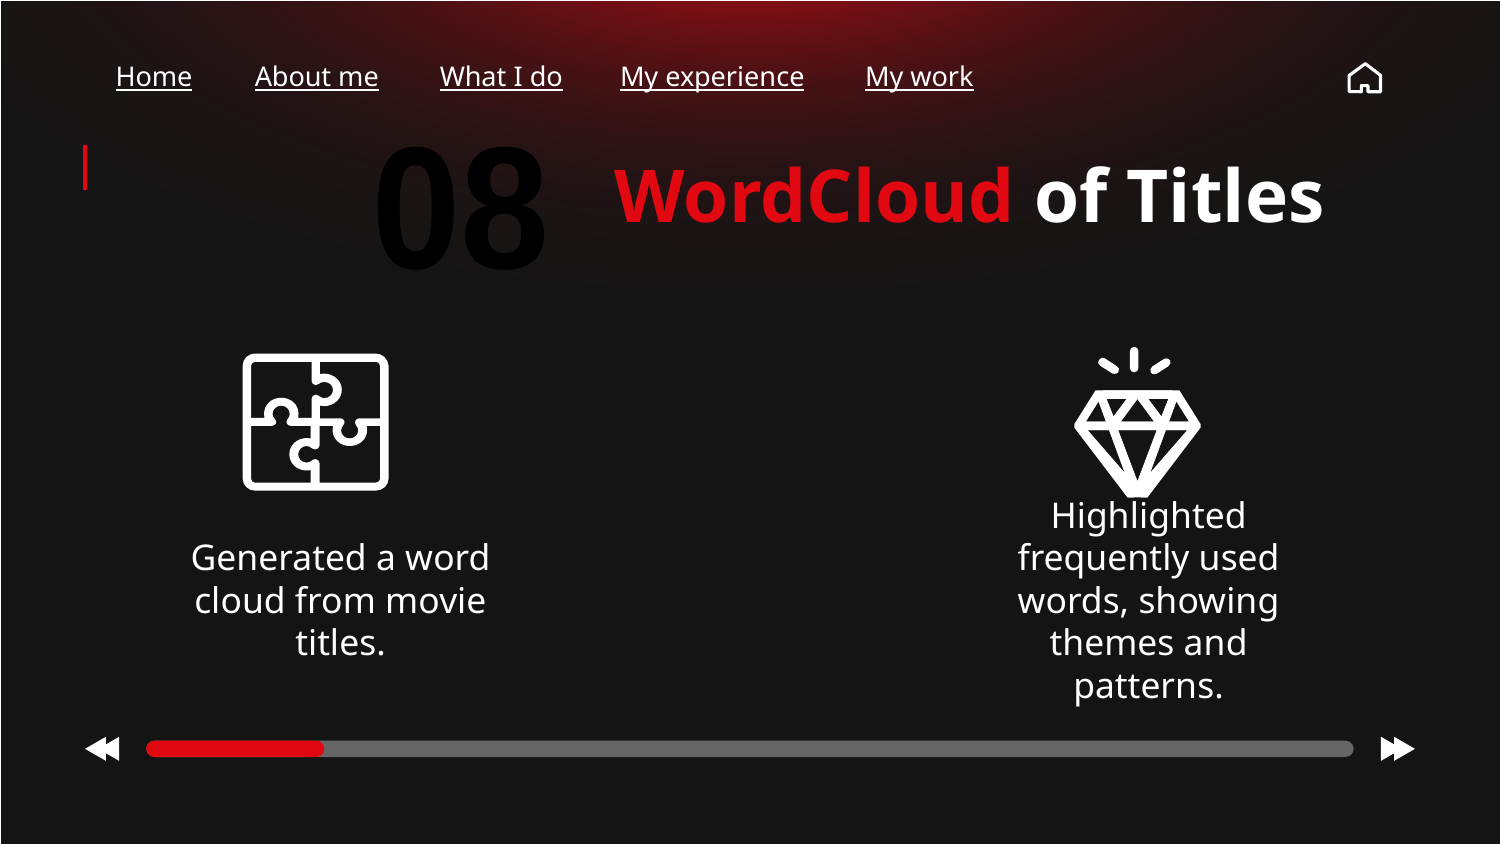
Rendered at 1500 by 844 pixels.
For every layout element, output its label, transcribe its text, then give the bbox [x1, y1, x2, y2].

subtitle Highlighted frequently used words, showing themes and patterns. [956, 523, 1341, 675]
text_box [1349, 63, 1381, 92]
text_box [100, 51, 1028, 104]
text_box [242, 353, 389, 491]
text_box [1380, 736, 1394, 761]
title WordCloud of Titles [599, 146, 1341, 241]
subtitle Generated a word cloud from movie titles. [148, 523, 533, 675]
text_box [145, 740, 1354, 758]
picture [2, 2, 1500, 844]
text_box [85, 736, 106, 761]
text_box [1074, 346, 1201, 498]
text_box [106, 736, 120, 761]
text_box [1394, 736, 1415, 761]
